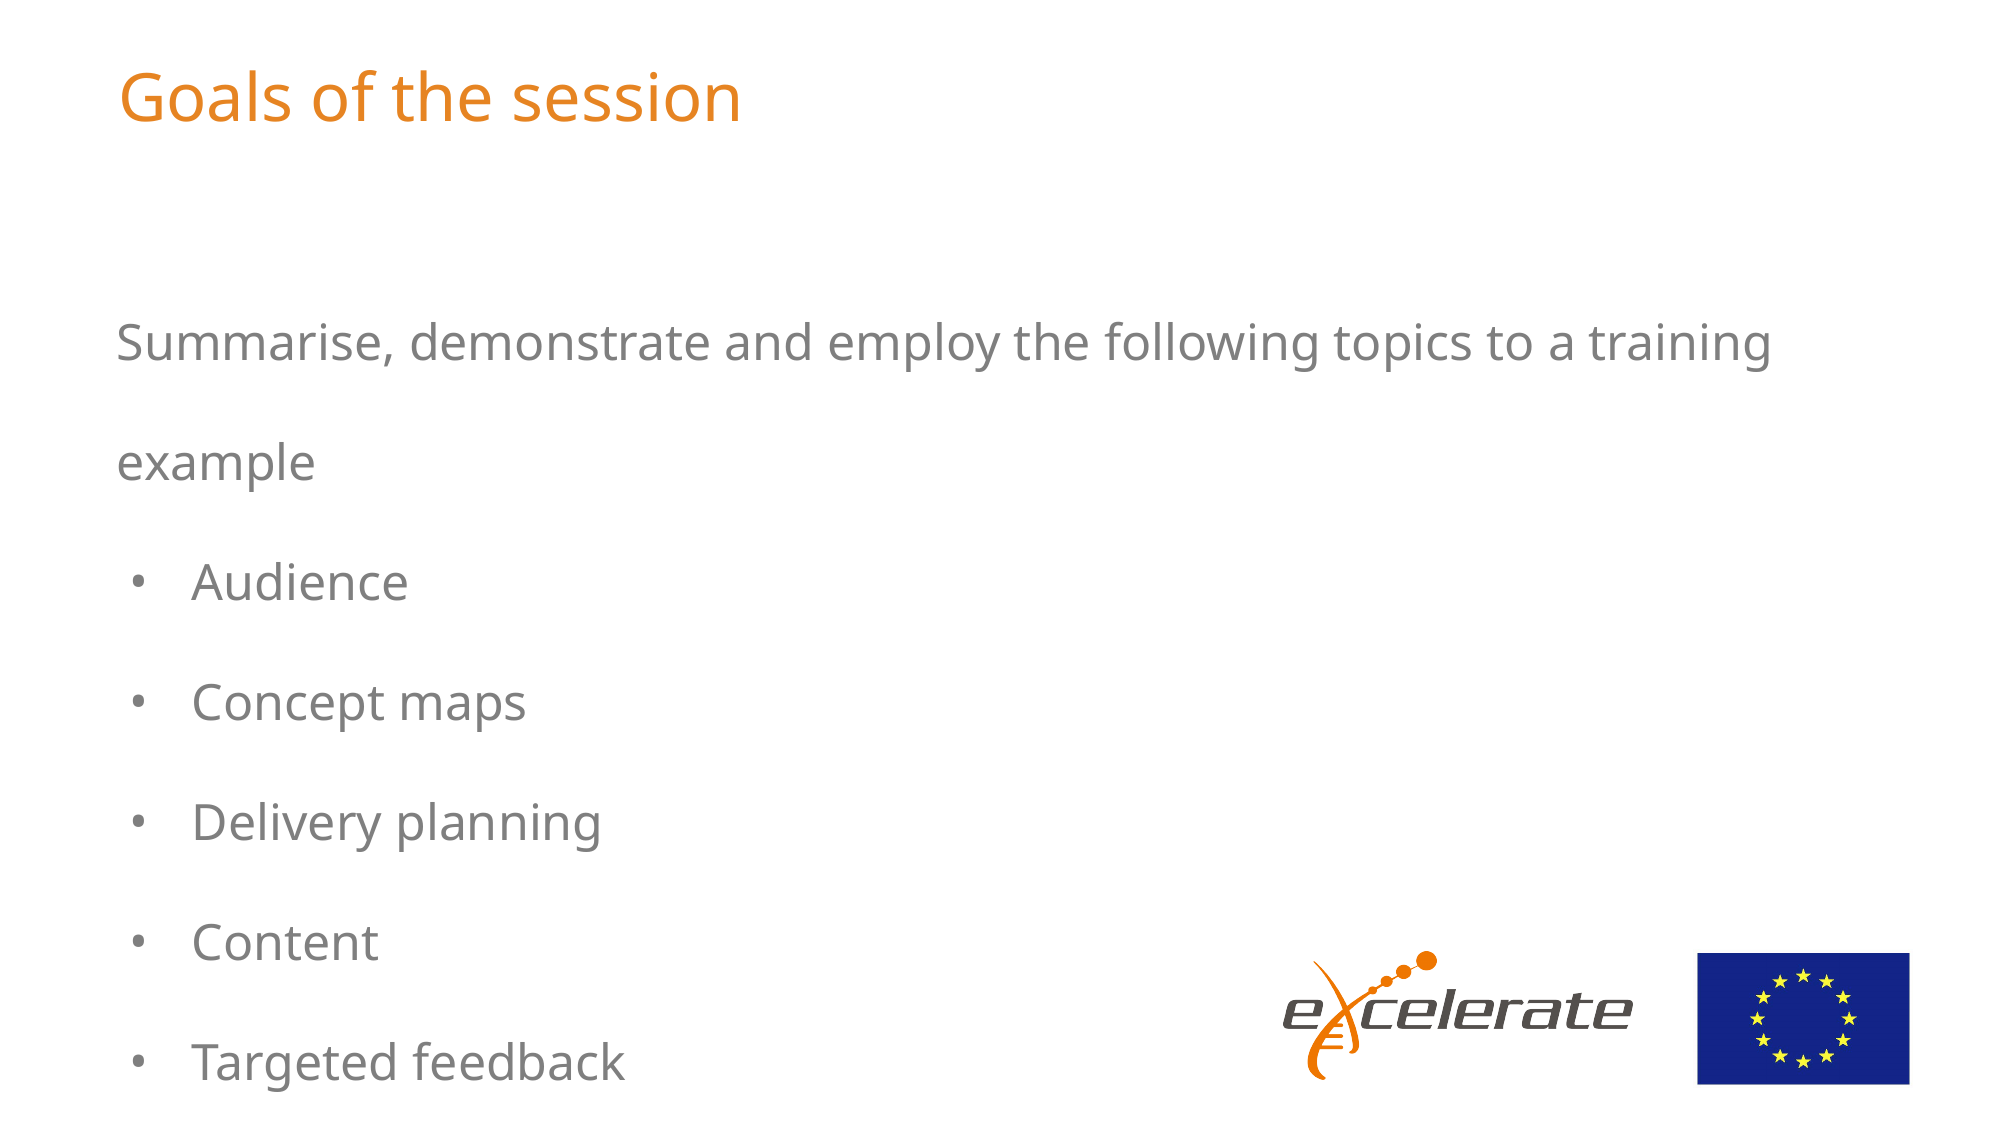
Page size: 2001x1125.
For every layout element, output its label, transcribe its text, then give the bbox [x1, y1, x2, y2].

title Goals of the session [118, 54, 1902, 138]
list Summarise, demonstrate and employ the following topics to a training example Audience Concept maps Delivery planning Content Targeted feedback [116, 250, 1900, 965]
picture [1283, 965, 1633, 1080]
picture [1693, 949, 1913, 1088]
